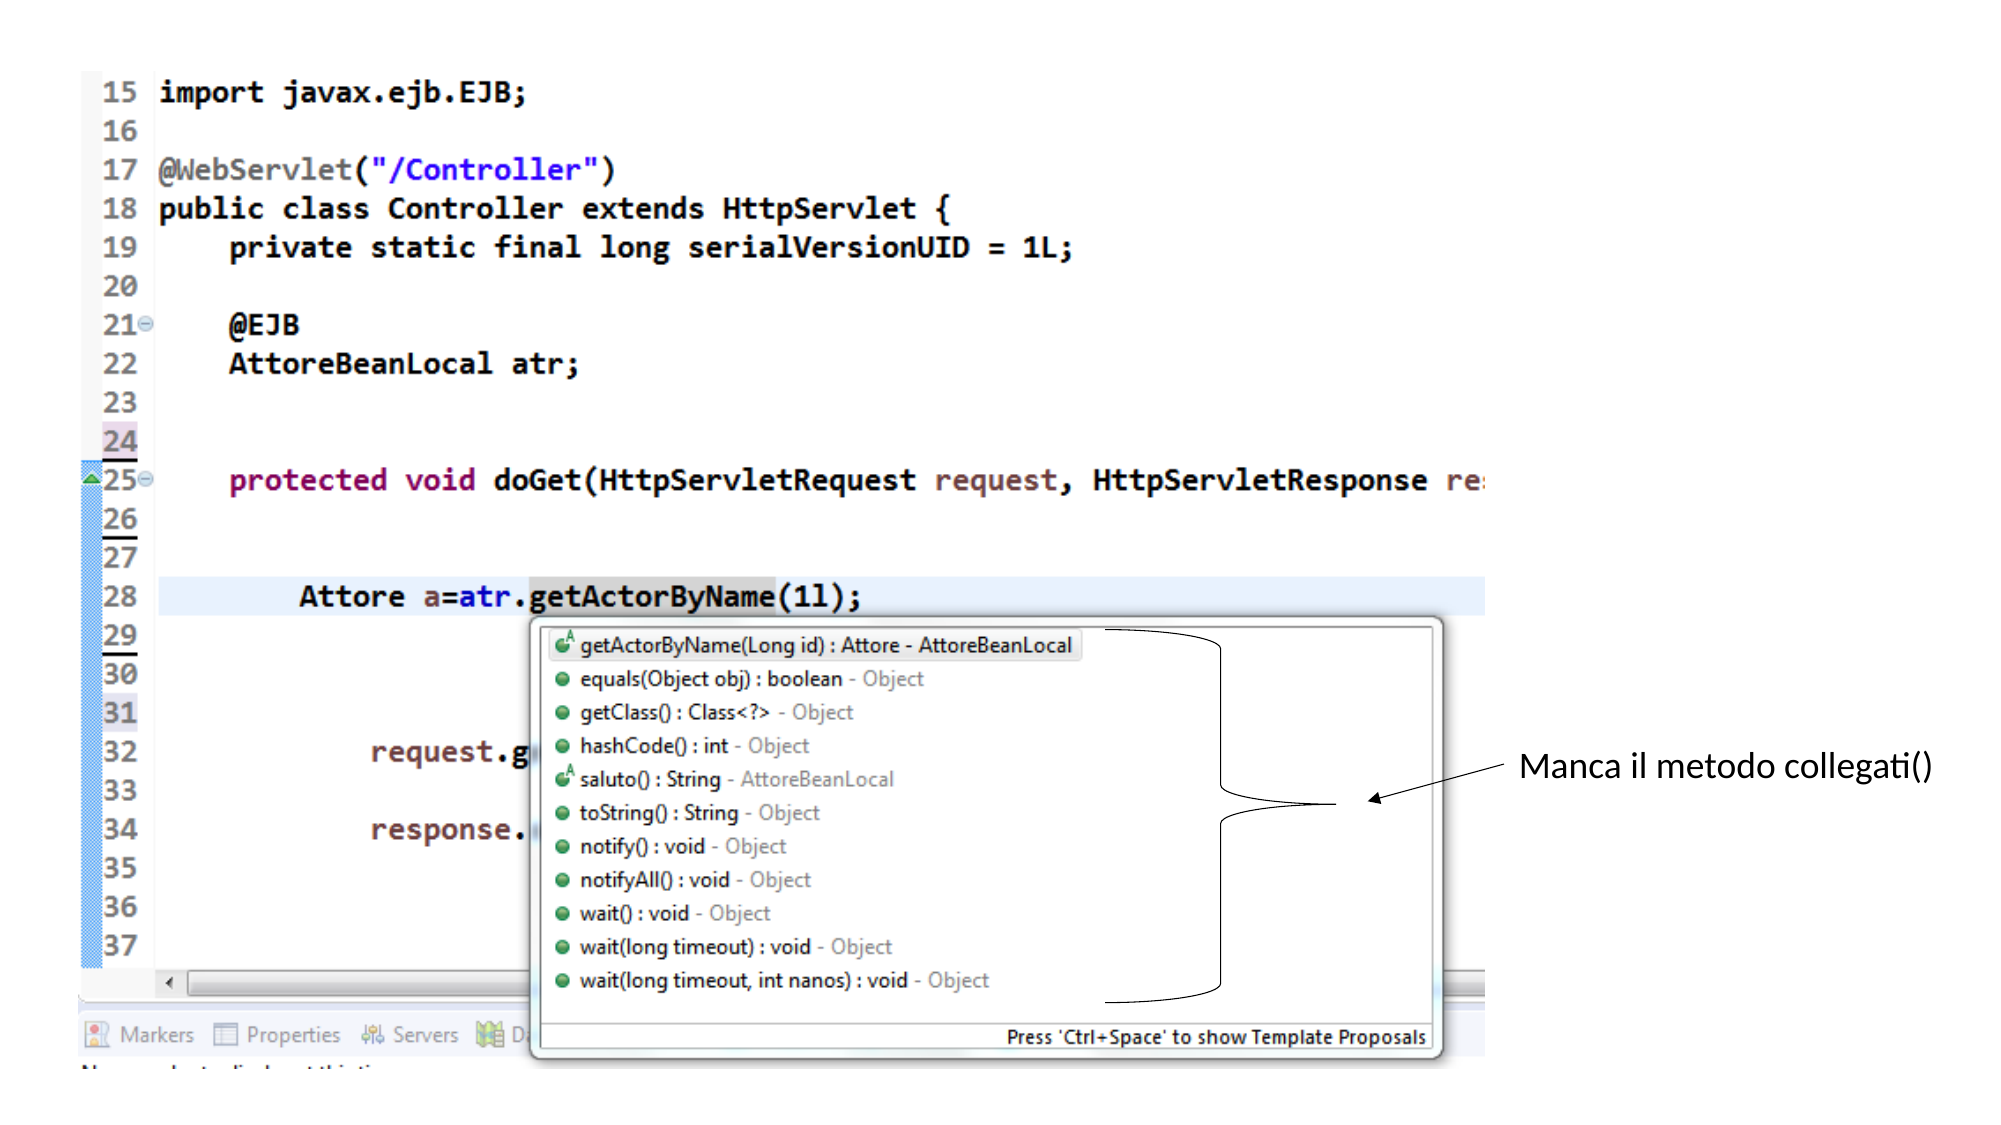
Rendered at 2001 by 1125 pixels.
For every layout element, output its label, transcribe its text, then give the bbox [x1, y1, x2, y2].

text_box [1367, 764, 1504, 802]
text_box Manca il metodo collegati() [1503, 734, 1970, 794]
picture [78, 71, 1485, 1069]
